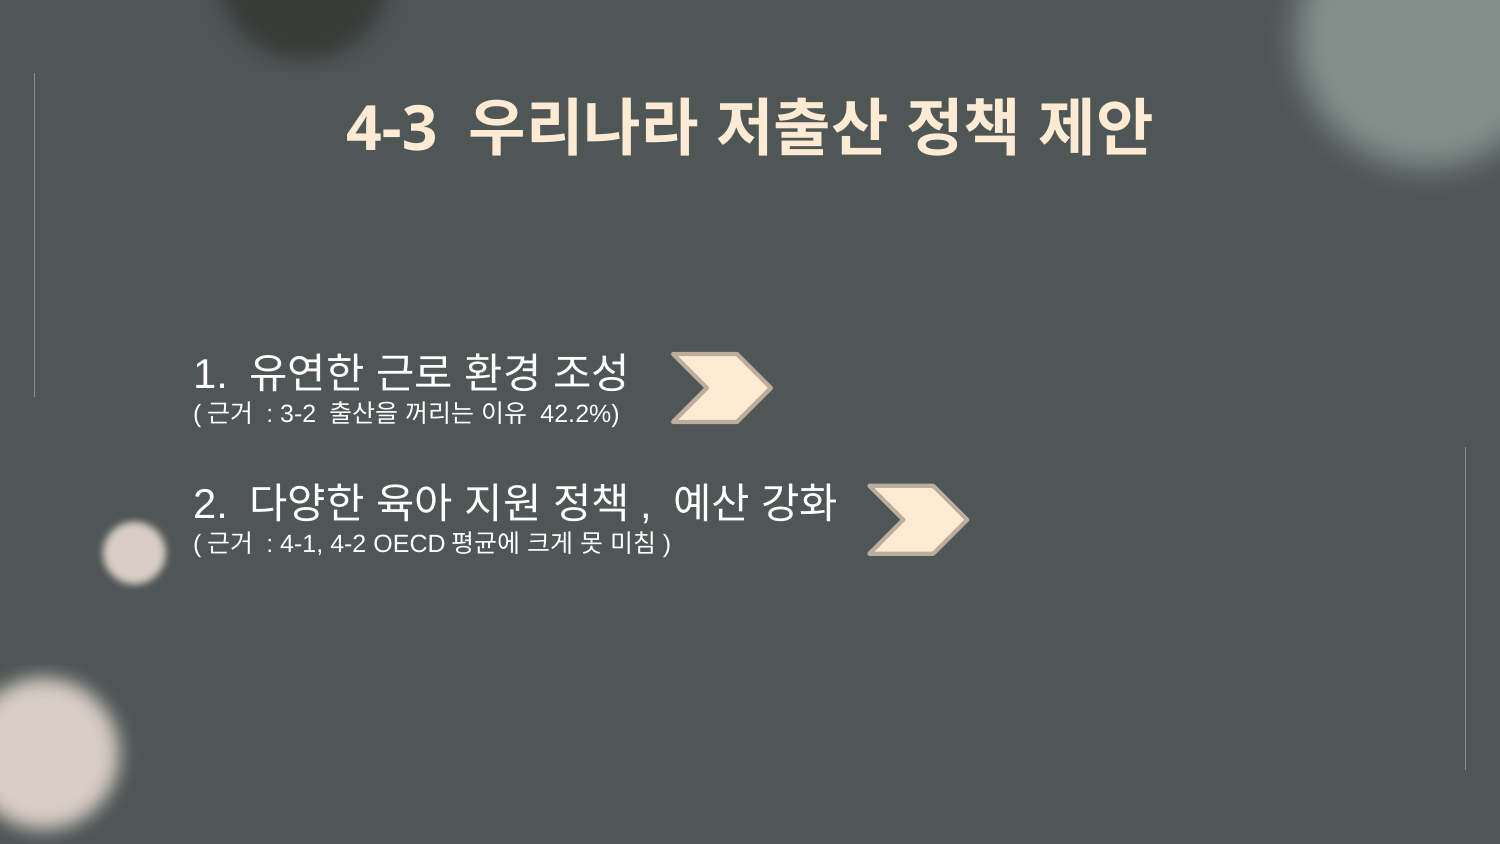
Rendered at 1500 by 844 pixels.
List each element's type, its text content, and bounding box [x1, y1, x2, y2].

text_box [867, 483, 970, 556]
title 4-3 우리나라 저출산 정책 제안 [118, 72, 1228, 167]
picture [1233, 0, 1500, 209]
picture [0, 659, 151, 844]
text_box 1. 유연한 근로 환경 조성 (근거 : 3-2 출산을 꺼리는 이유 42.2%) 2. 다양한 육아 지원 정책, 예산 강화 (근거 : 4-1, 4-2 OECD평균에 크게 못 미침) [178, 339, 870, 565]
picture [88, 513, 179, 594]
text_box [671, 351, 774, 425]
picture [191, 0, 418, 72]
